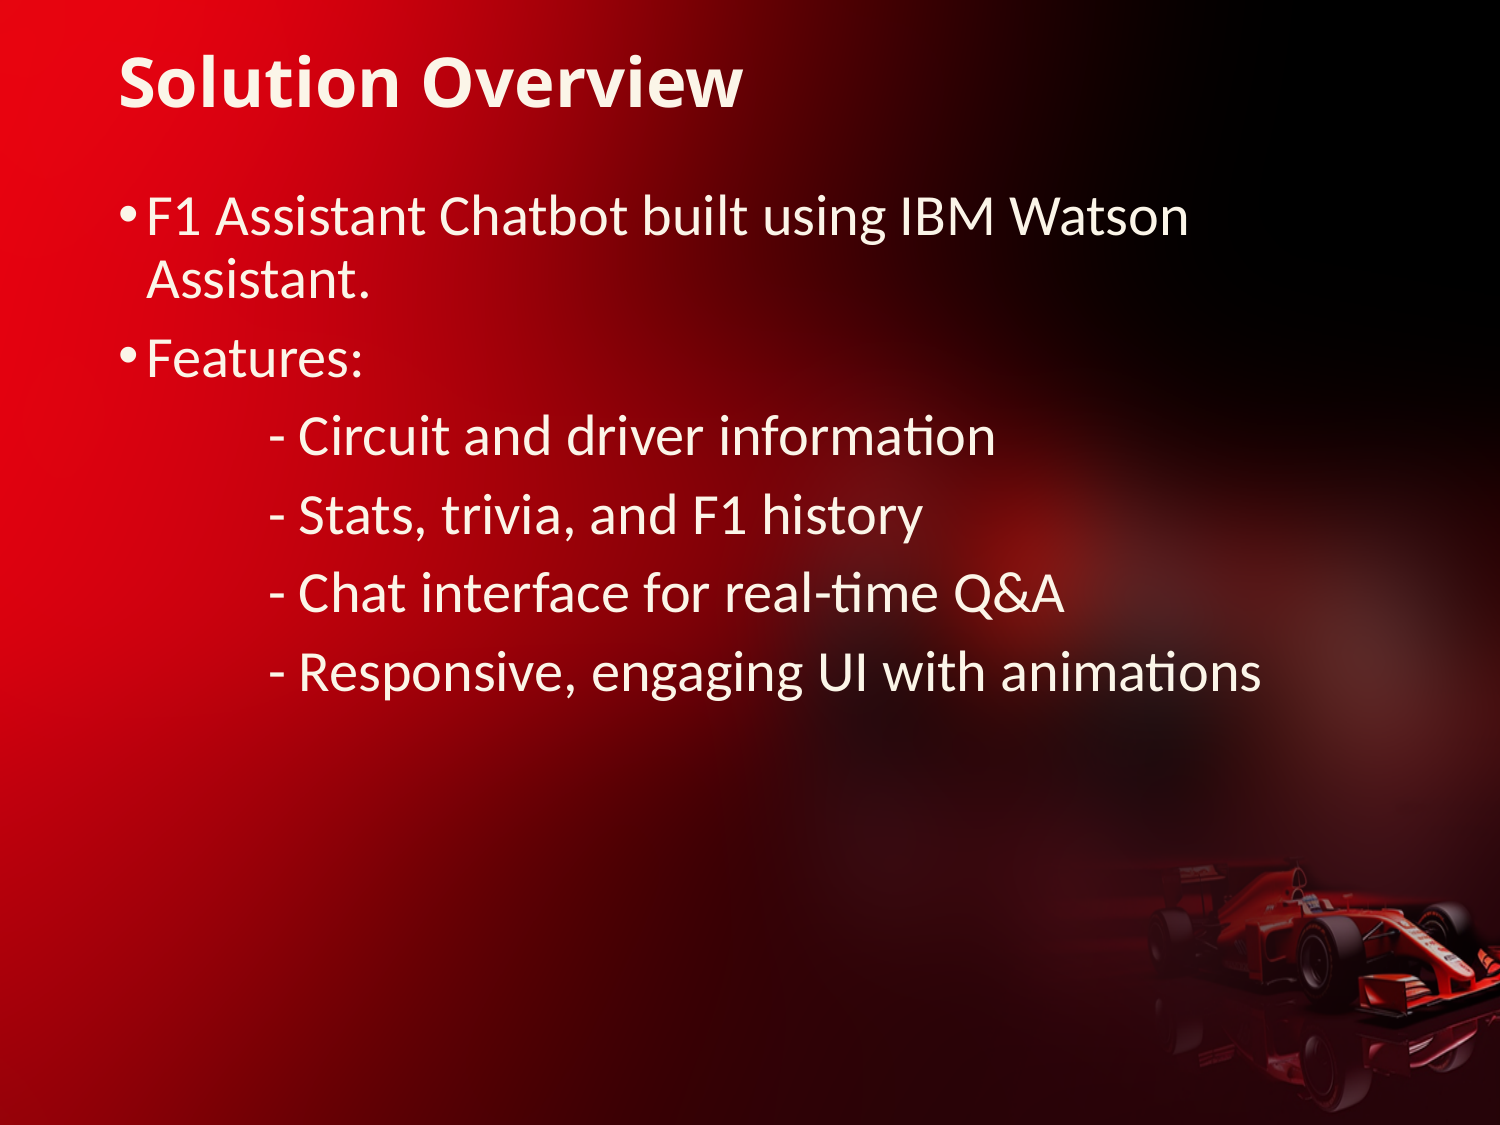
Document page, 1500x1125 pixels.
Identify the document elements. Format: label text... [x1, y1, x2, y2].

picture [0, 0, 1500, 1125]
title Solution Overview [103, 22, 1397, 149]
list F1 Assistant Chatbot built using IBM Watson Assistant. Features: - Circuit and driver information - Stats, trivia, and F1 history - Chat interface for real-time Q&A - Responsive, engaging UI with animations [103, 178, 1397, 1014]
